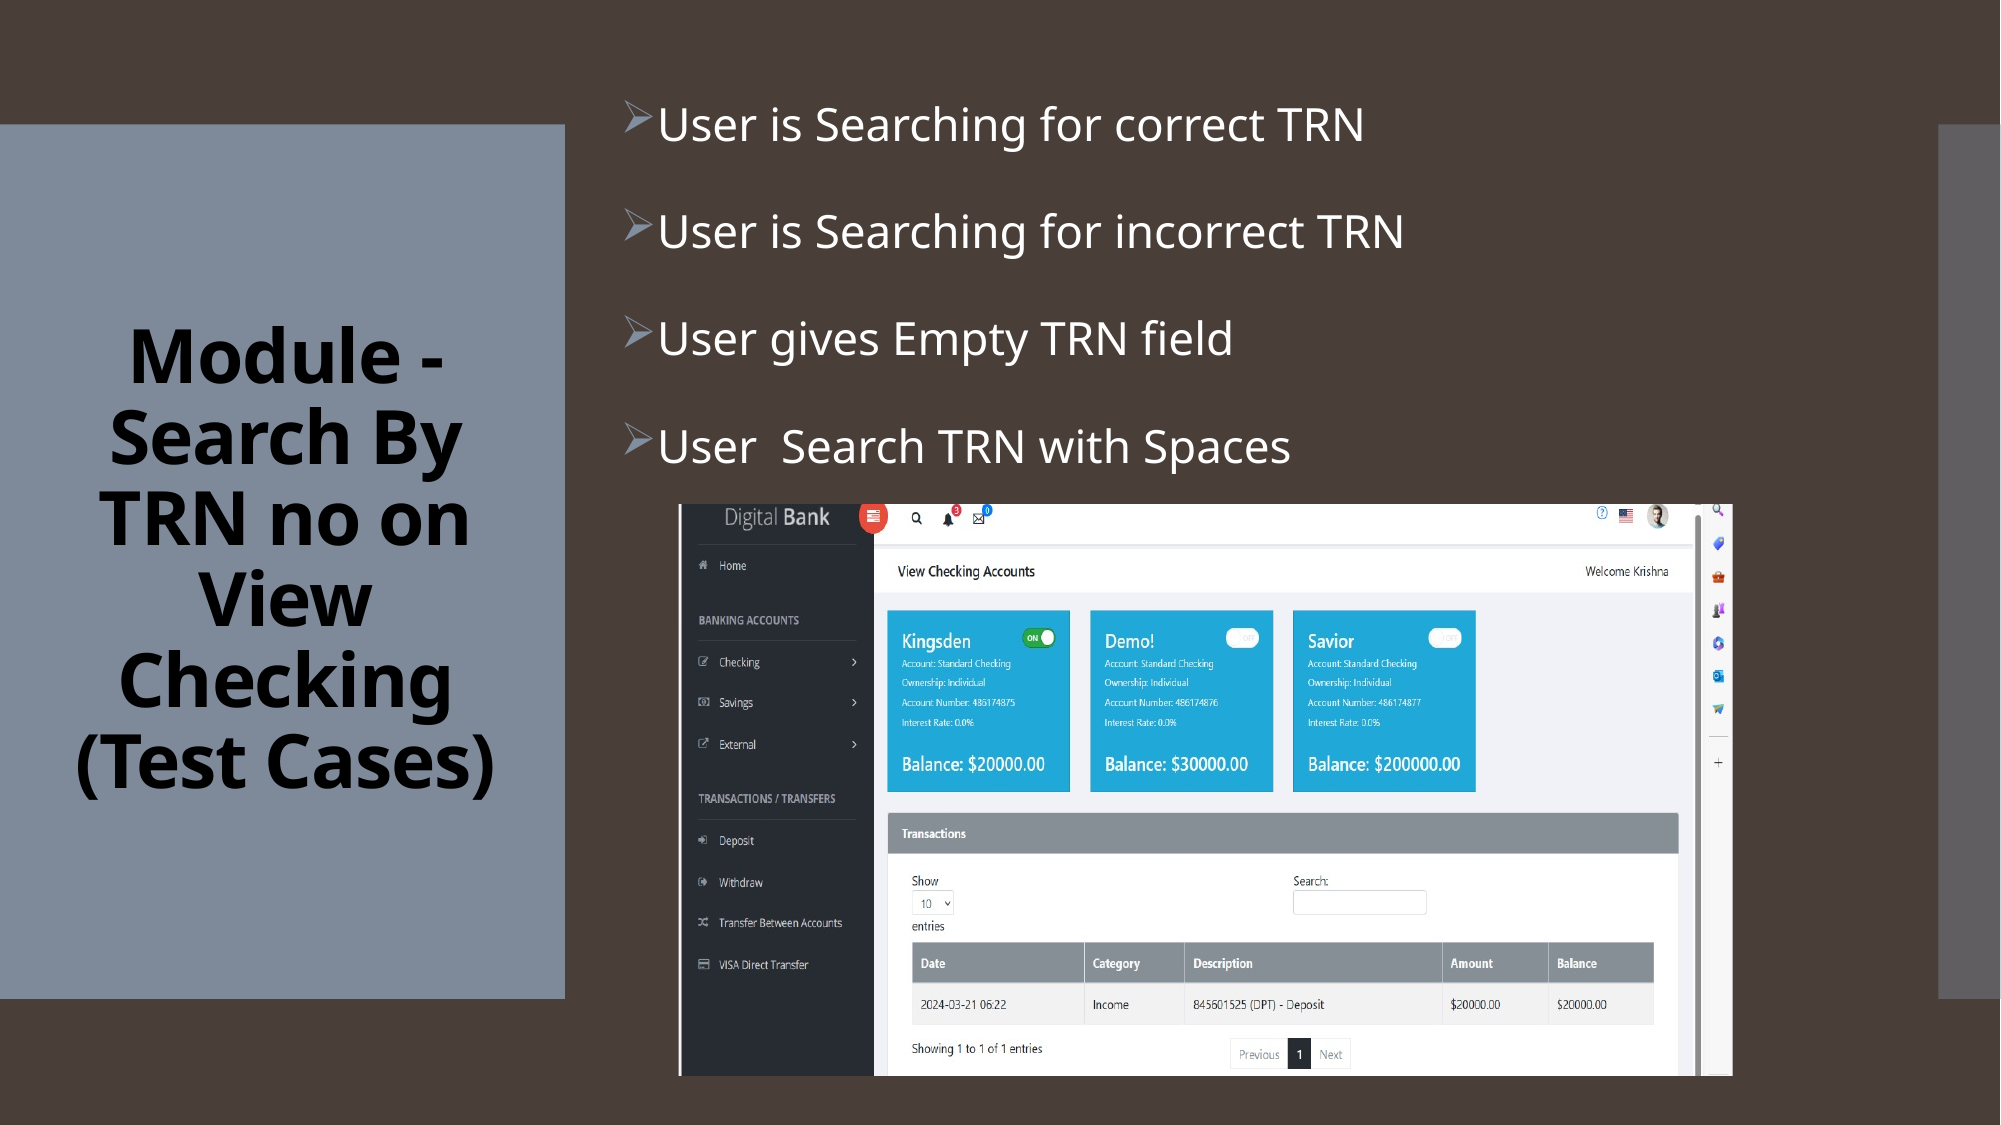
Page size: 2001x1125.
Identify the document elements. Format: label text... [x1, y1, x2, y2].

list User is Searching for correct TRN User is Searching for incorrect TRN User gives Empty TRN field User Search TRN with Spaces [605, 26, 1806, 515]
title Module - Search By TRN no on View Checking (Test Cases) [10, 184, 561, 940]
picture [678, 504, 1733, 1077]
